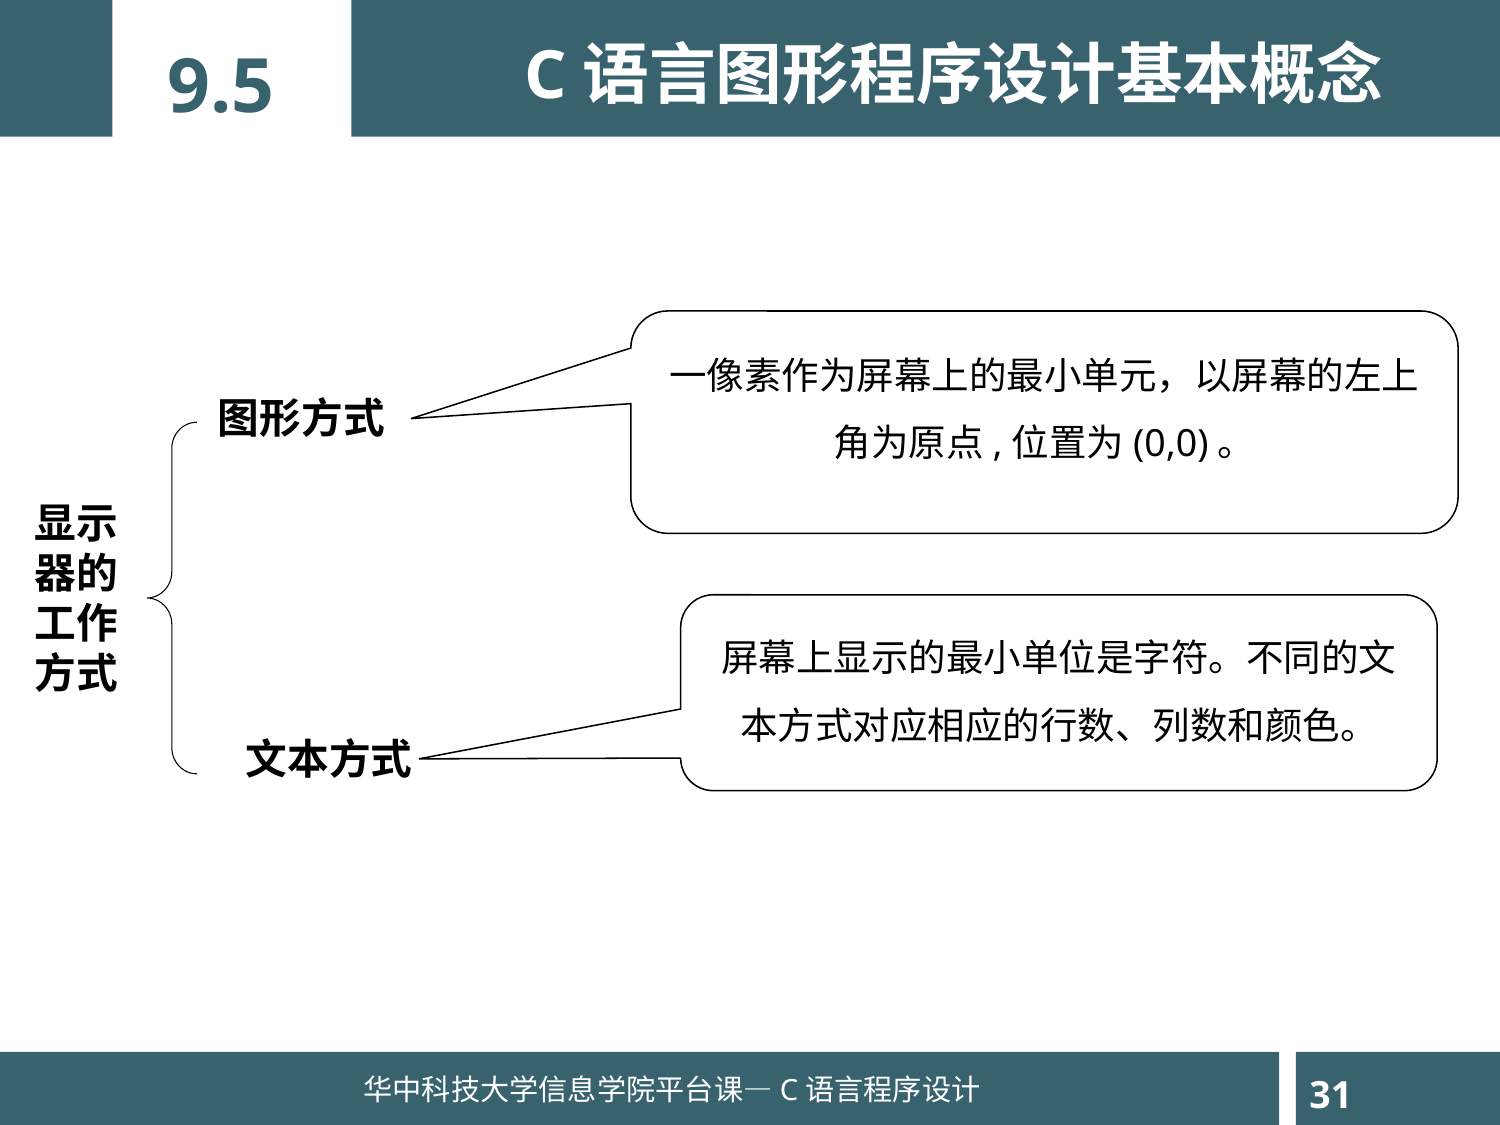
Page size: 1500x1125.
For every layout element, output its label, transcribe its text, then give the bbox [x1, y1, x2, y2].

text_box 文本方式 [230, 725, 487, 790]
text_box 一像素作为屏幕上的最小单元，以屏幕的左上角为原点,位置为(0,0)。 [411, 310, 1459, 534]
text_box 9.5 [152, 30, 290, 135]
text_box 显示器的工作方式 [20, 489, 147, 705]
text_box 屏幕上显示的最小单位是字符。不同的文本方式对应相应的行数、列数和颜色。 [418, 594, 1438, 791]
text_box 图形方式 [203, 384, 453, 450]
text_box C语言图形程序设计基本概念 [407, 24, 1500, 120]
text_box [146, 421, 197, 775]
